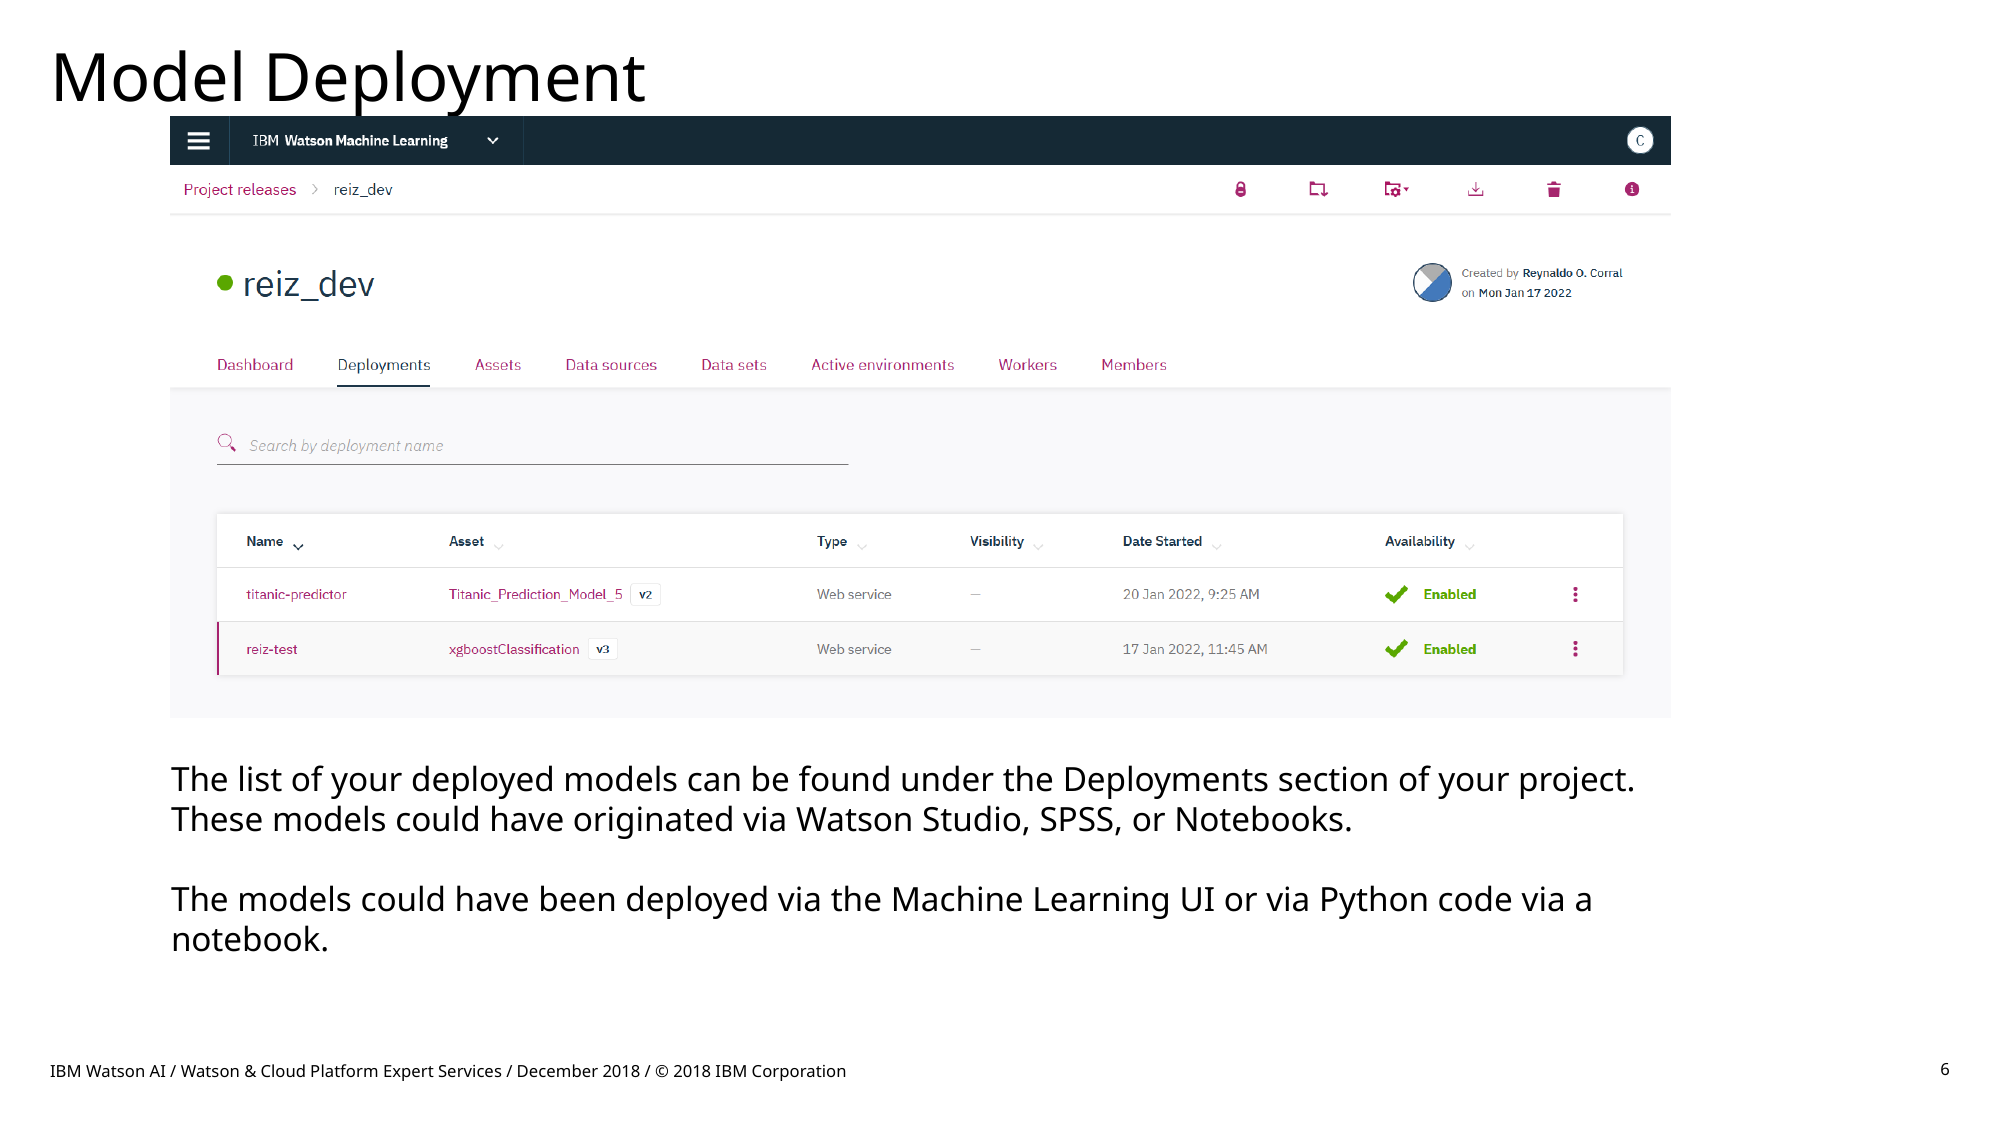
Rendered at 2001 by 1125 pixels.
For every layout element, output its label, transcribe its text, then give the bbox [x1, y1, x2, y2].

list The list of your deployed models can be found under the Deployments section of your project. These models could have originated via Watson Studio, SPSS, or Notebooks. The models could have been deployed via the Machine Learning UI or via Python code via a notebook. [170, 758, 1671, 974]
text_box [170, 116, 1672, 718]
title Model Deployment [50, 43, 1950, 154]
slide_number 6 [1500, 1055, 1950, 1086]
footer IBM Watson AI / Watson & Cloud Platform Expert Services / December 2018 / © 2018 IBM Corporation [50, 1055, 1450, 1086]
